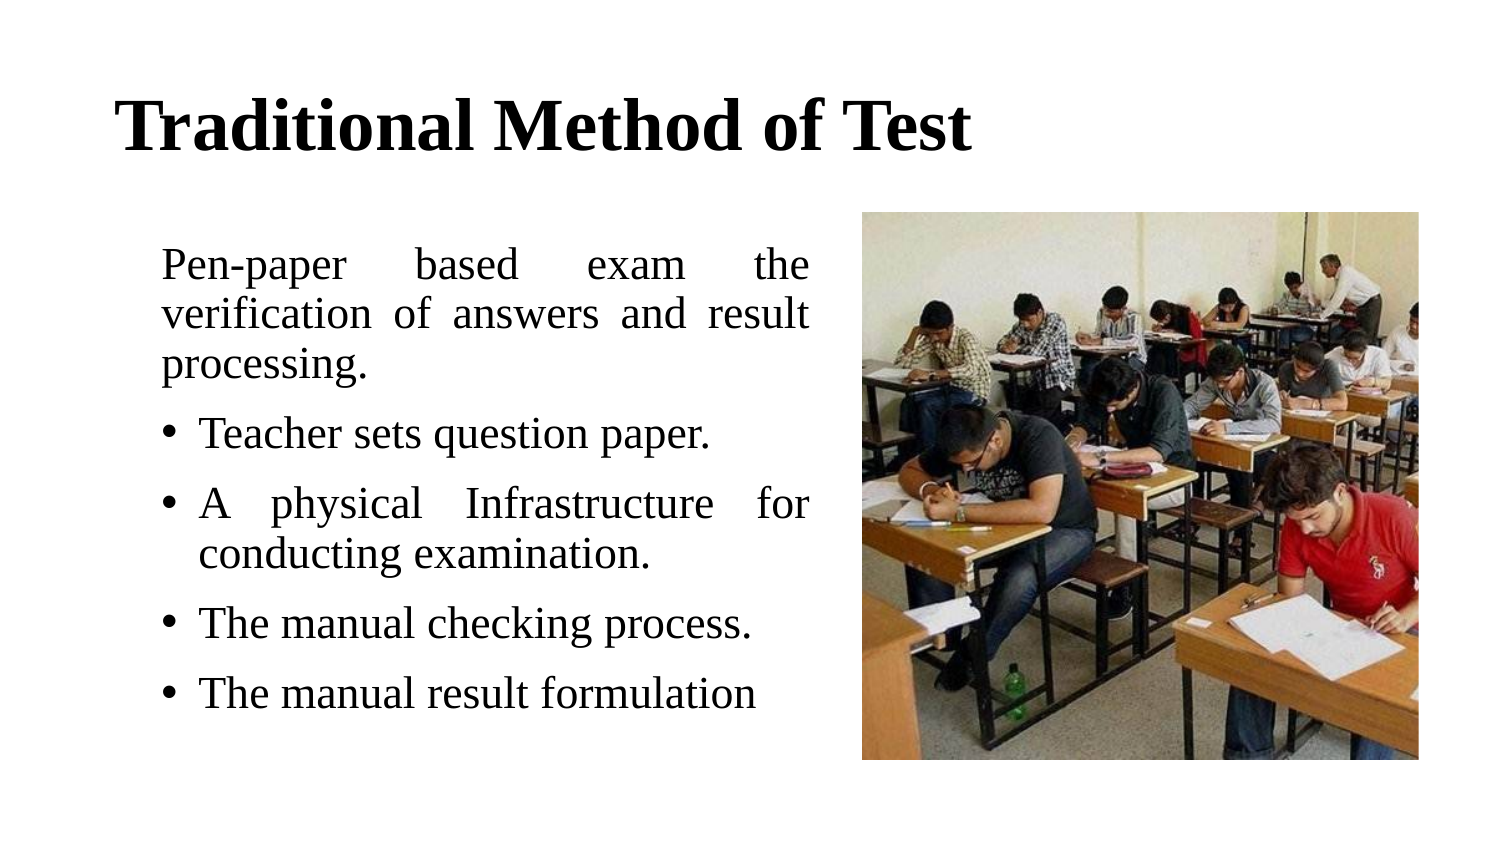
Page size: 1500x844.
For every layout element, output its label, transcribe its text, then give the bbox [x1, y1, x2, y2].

title Traditional Method of Test [103, 44, 1397, 208]
list Pen-paper based exam the verification of answers and result processing. Teacher sets question paper. A physical Infrastructure for conducting examination. The manual checking process. The manual result formulation [150, 234, 822, 785]
picture [862, 212, 1419, 760]
